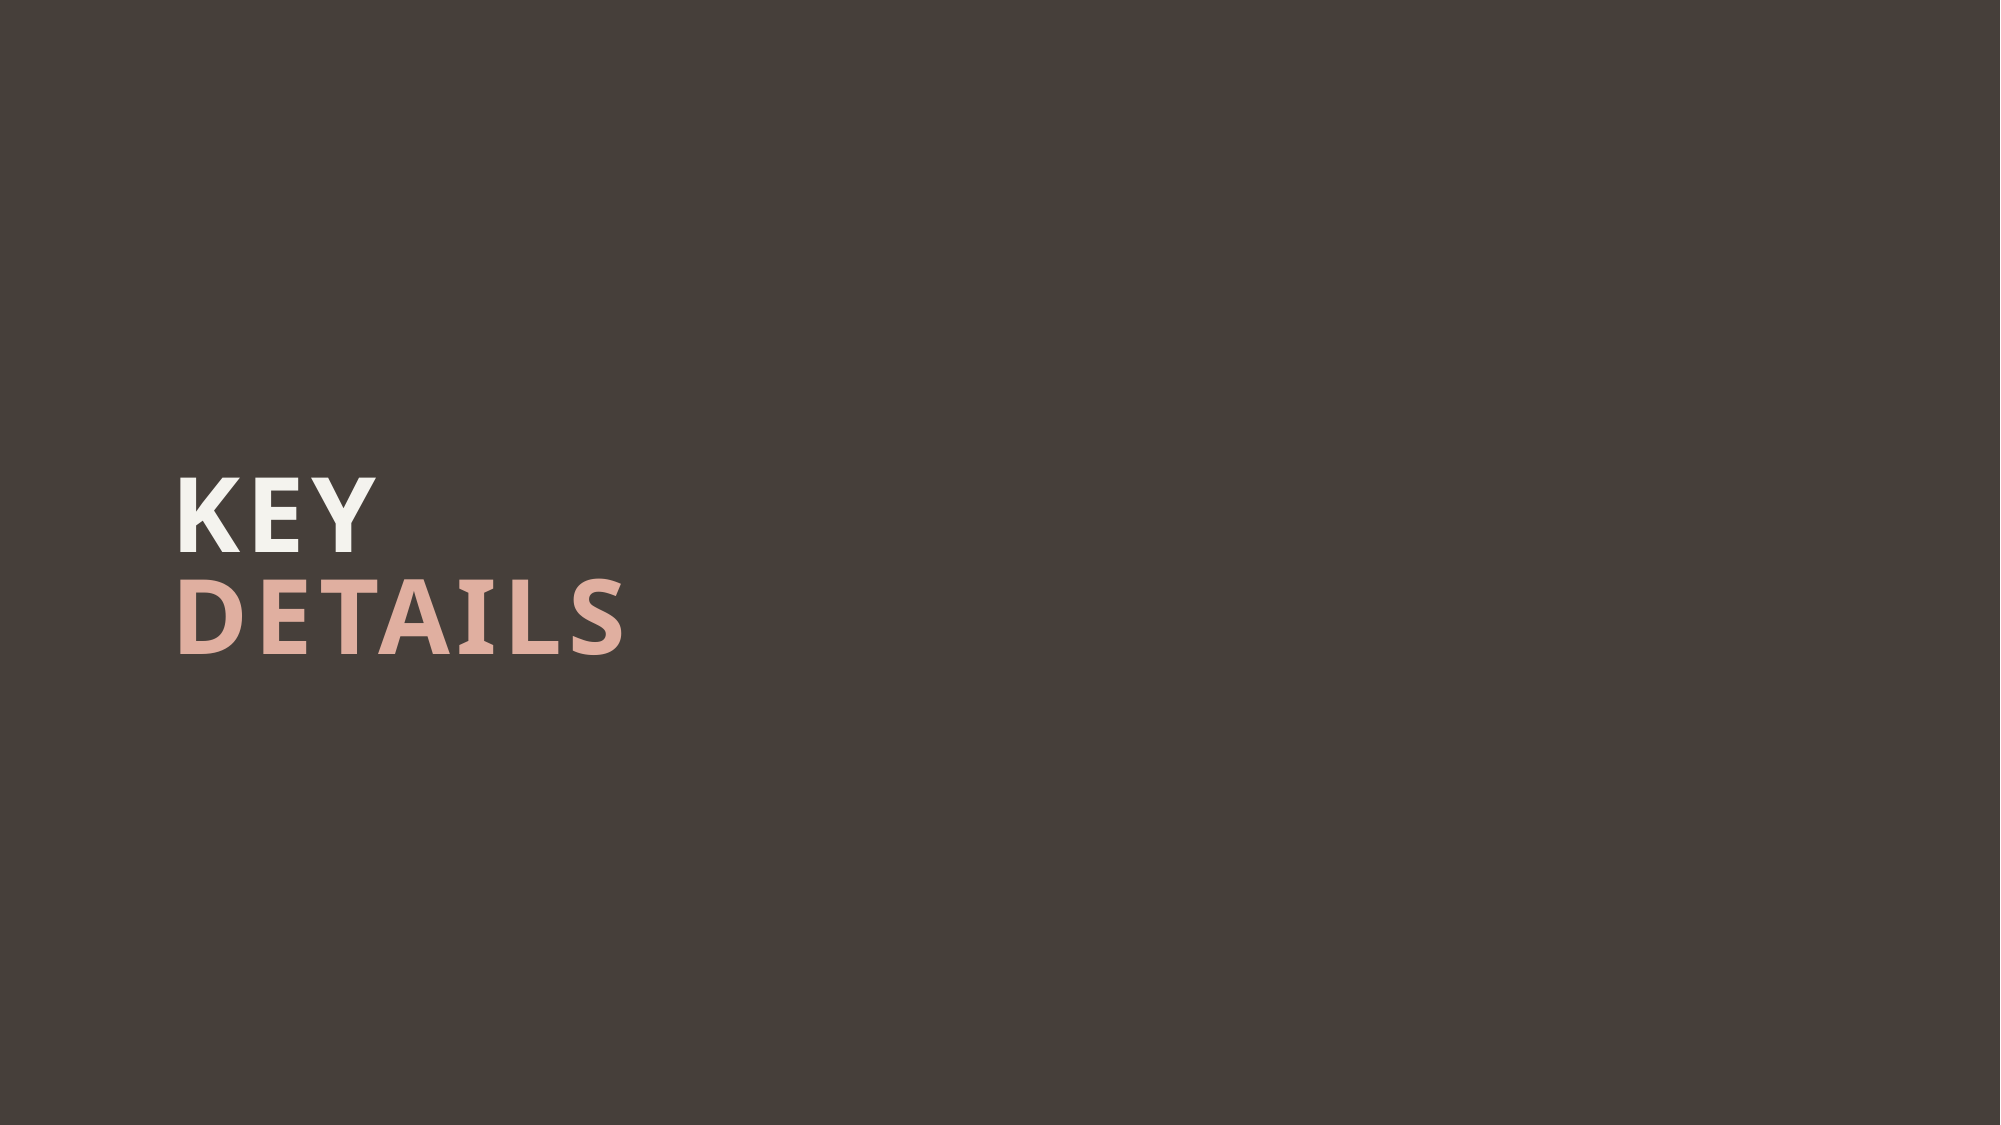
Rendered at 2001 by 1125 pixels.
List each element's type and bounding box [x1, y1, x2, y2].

text_box [155, 440, 1291, 685]
